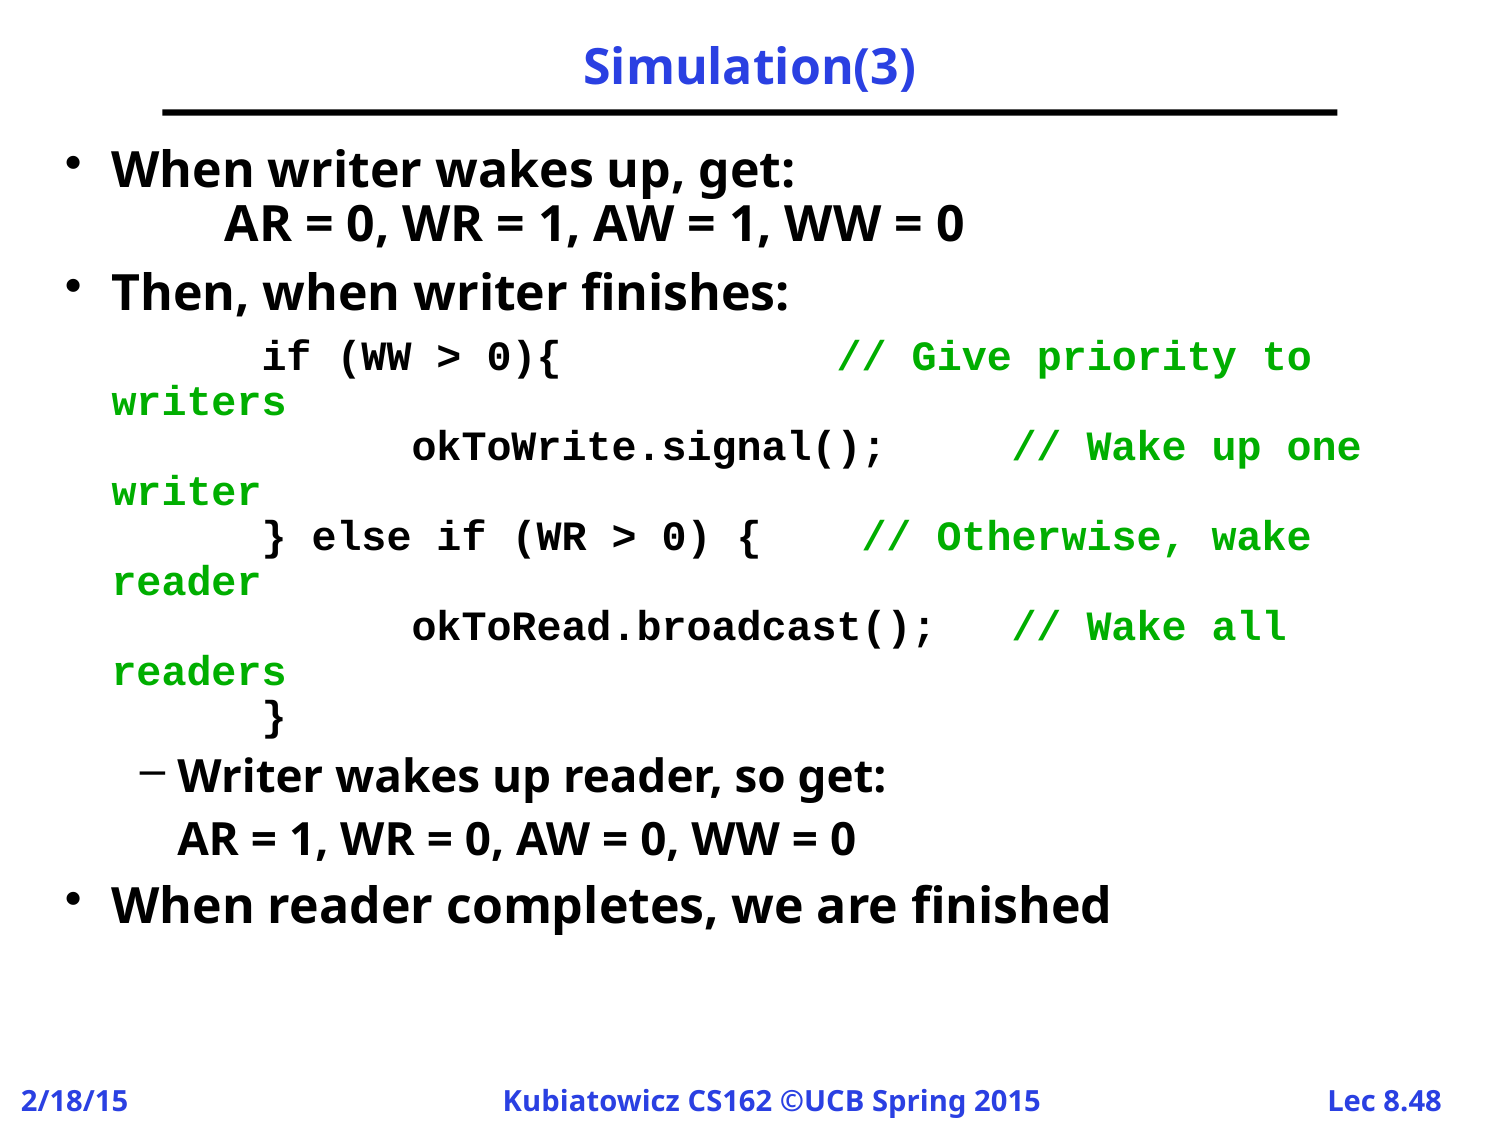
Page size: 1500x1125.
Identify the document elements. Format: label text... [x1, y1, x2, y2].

list When writer wakes up, get: AR = 0, WR = 1, AW = 1, WW = 0 Then, when writer finishes: if (WW > 0){ // Give priority to writers okToWrite.signal(); // Wake up one writer } else if (WR > 0) { // Otherwise, wake reader okToRead.broadcast(); // Wake all readers } Writer wakes up reader, so get: AR = 1, WR = 0, AW = 0, WW = 0 When reader completes, we are finished [50, 137, 1463, 1100]
title Simulation(3) [162, 24, 1338, 113]
